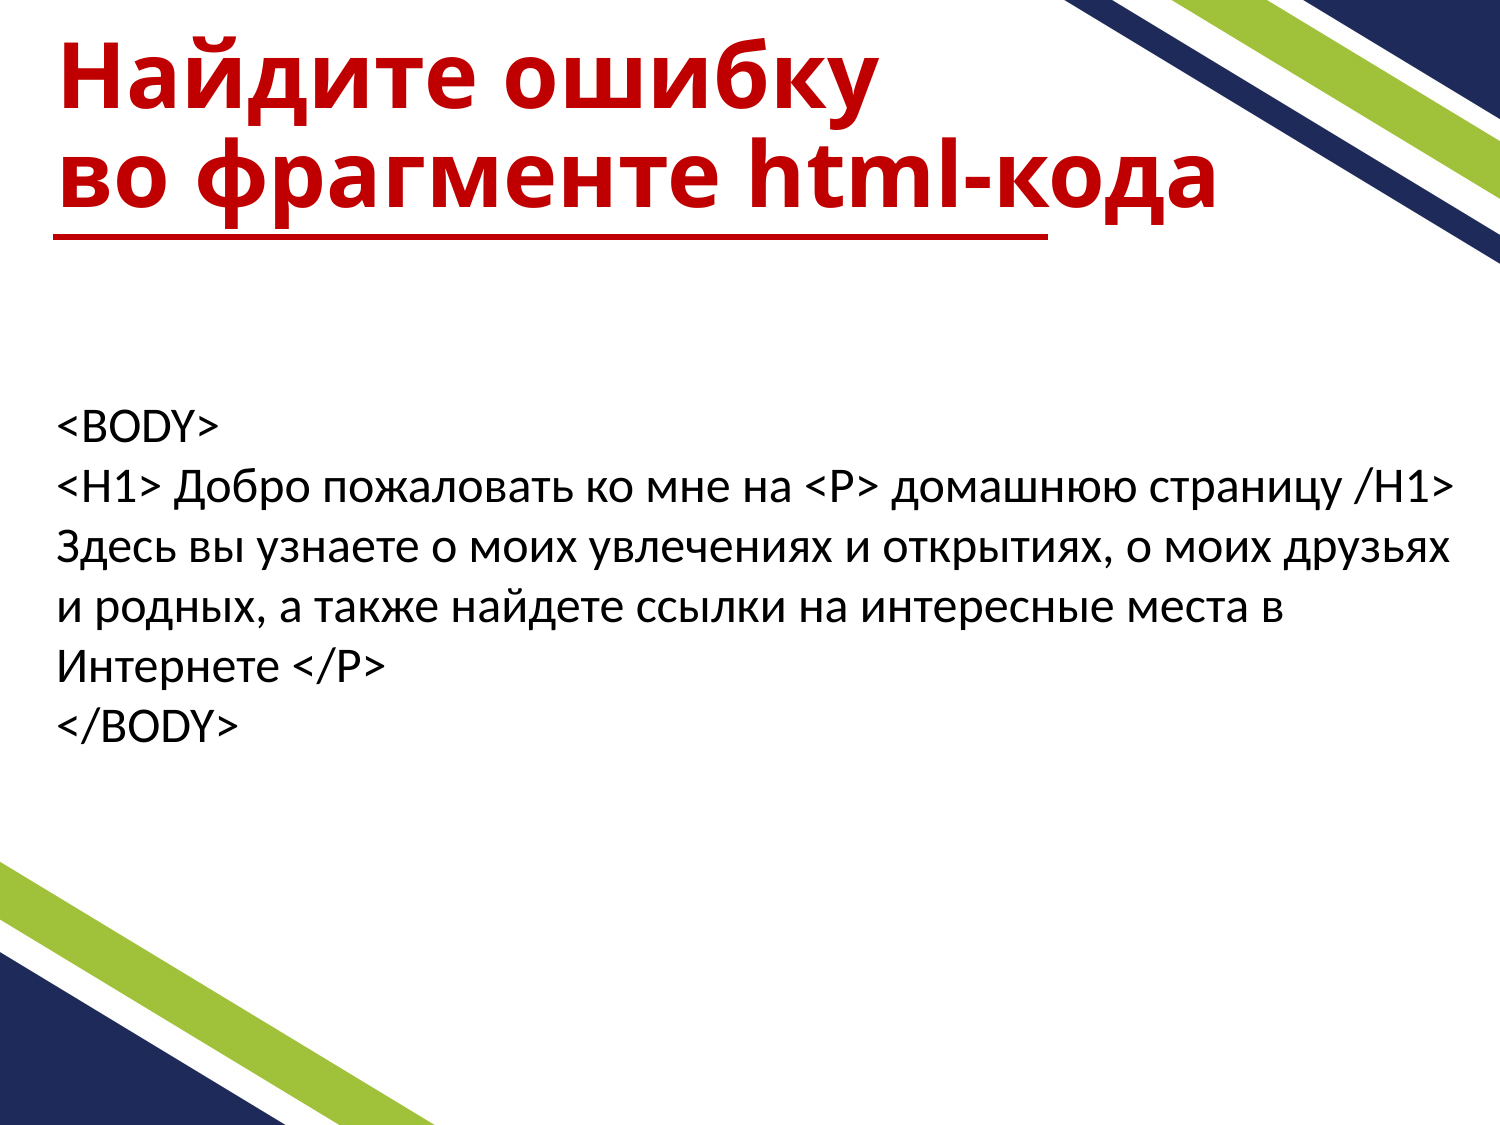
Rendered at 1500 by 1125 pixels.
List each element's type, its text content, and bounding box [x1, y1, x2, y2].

text_box <BODY> <H1> Добро пожаловать ко мне на <P> домашнюю страницу /H1> Здесь вы узнаете о моих увлечениях и открытиях, о моих друзьях и родных, а также найдете ссылки на интересные места в Интернете </P> </BODY> [41, 324, 1494, 760]
title Найдите ошибку во фрагменте html-кода [41, 19, 1336, 237]
picture [0, 0, 1500, 1125]
